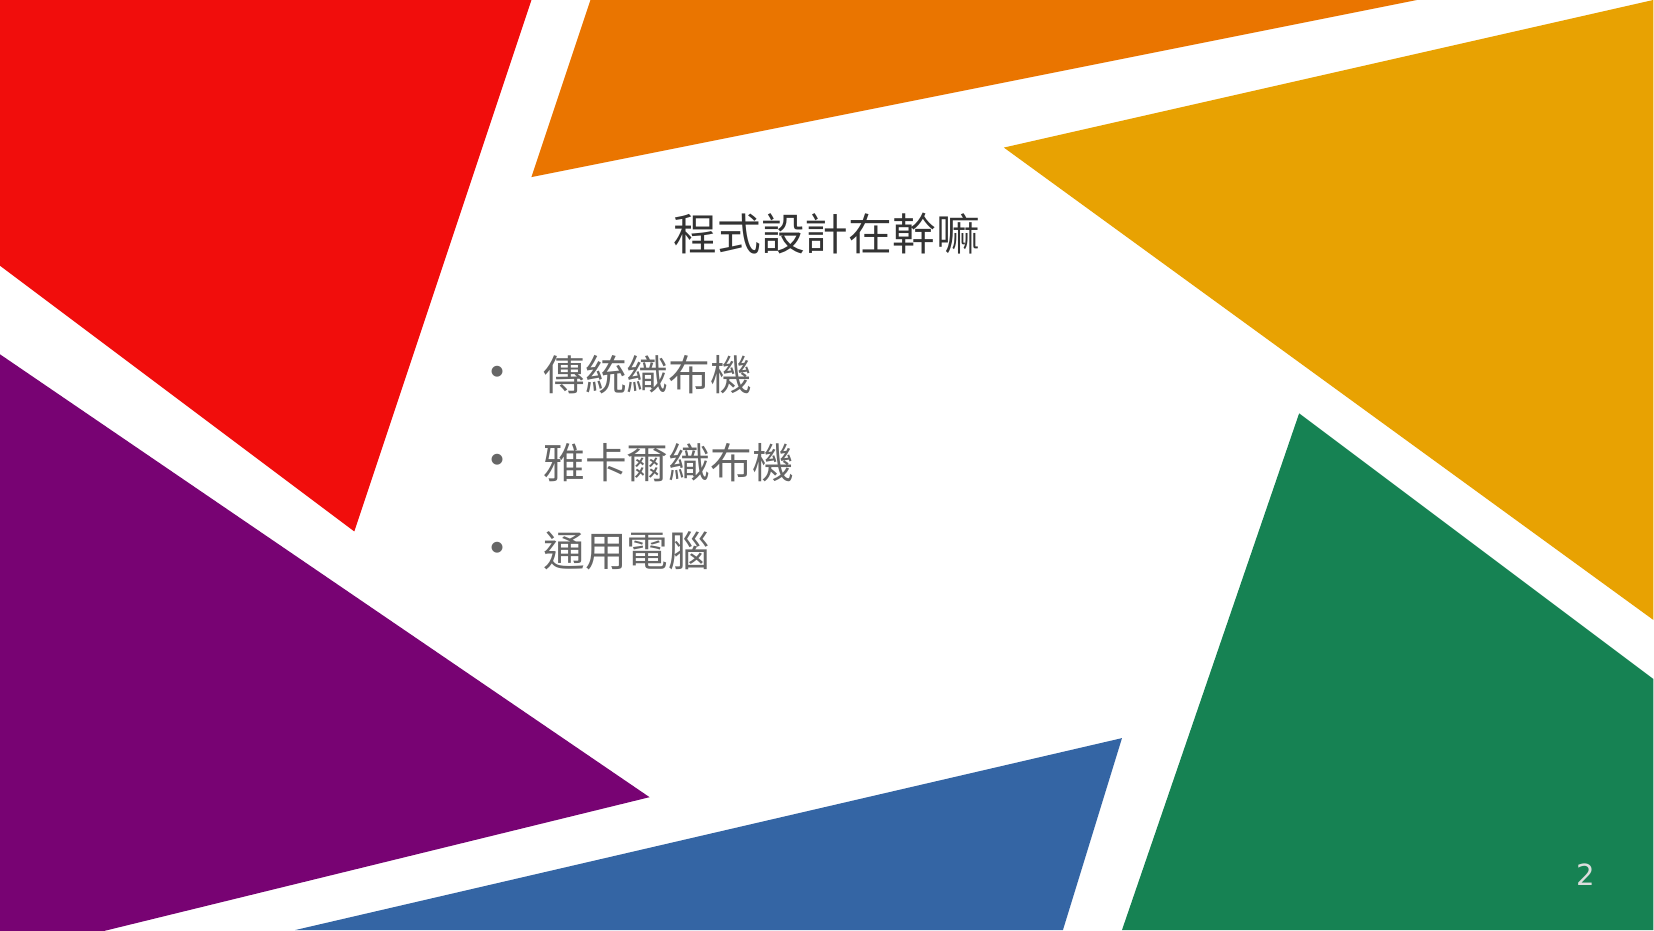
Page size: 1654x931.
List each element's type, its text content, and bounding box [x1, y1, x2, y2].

slide_number 2 [1210, 856, 1595, 916]
list 傳統織布機 雅卡爾織布機 通用電腦 [472, 354, 1182, 768]
title 程式設計在幹嘛 [472, 147, 1182, 325]
